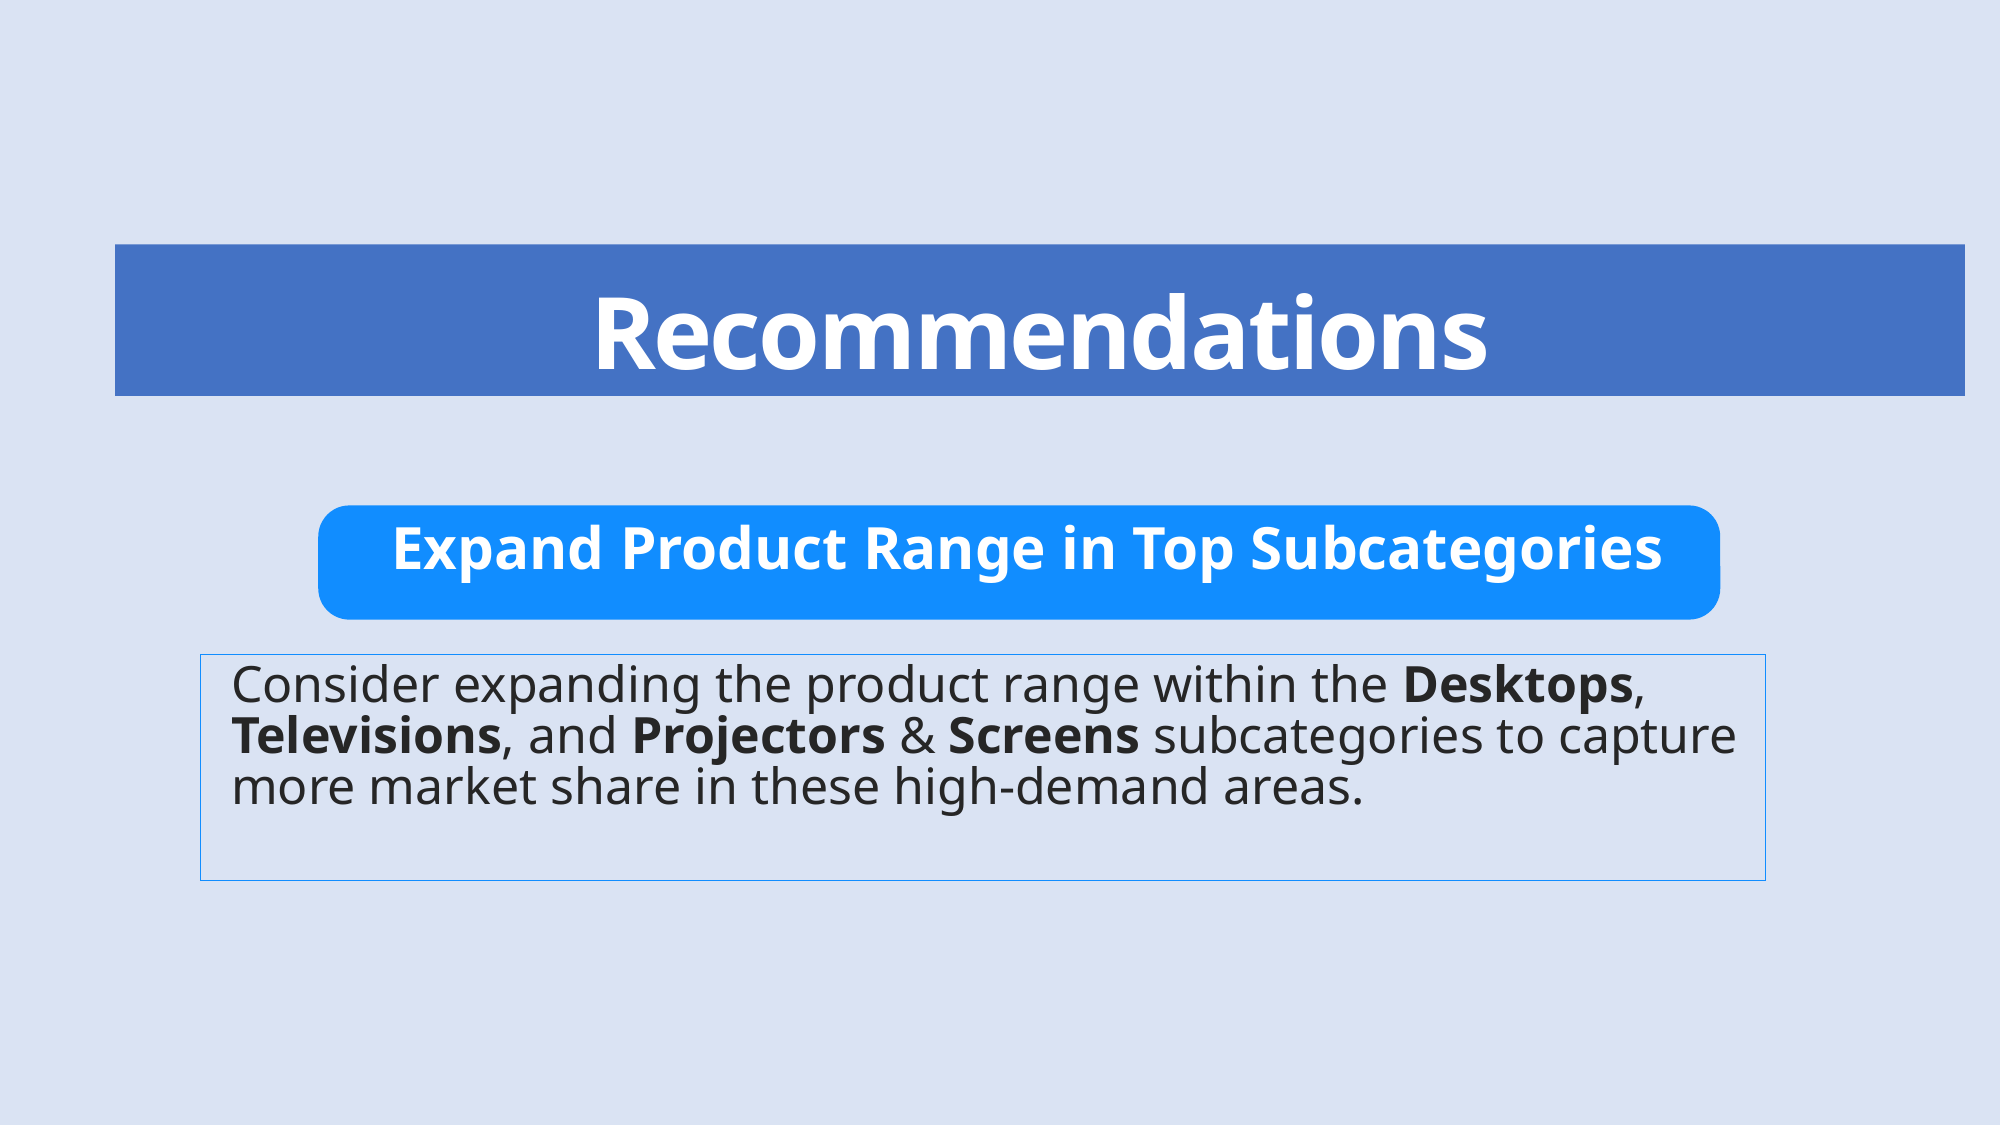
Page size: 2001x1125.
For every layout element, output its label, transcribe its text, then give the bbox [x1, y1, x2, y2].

list Consider expanding the product range within the Desktops, Televisions, and Projectors & Screens subcategories to capture more market share in these high-demand areas. [200, 654, 1766, 881]
title Recommendations [115, 244, 1965, 396]
text_box Expand Product Range in Top Subcategories [318, 505, 1721, 620]
